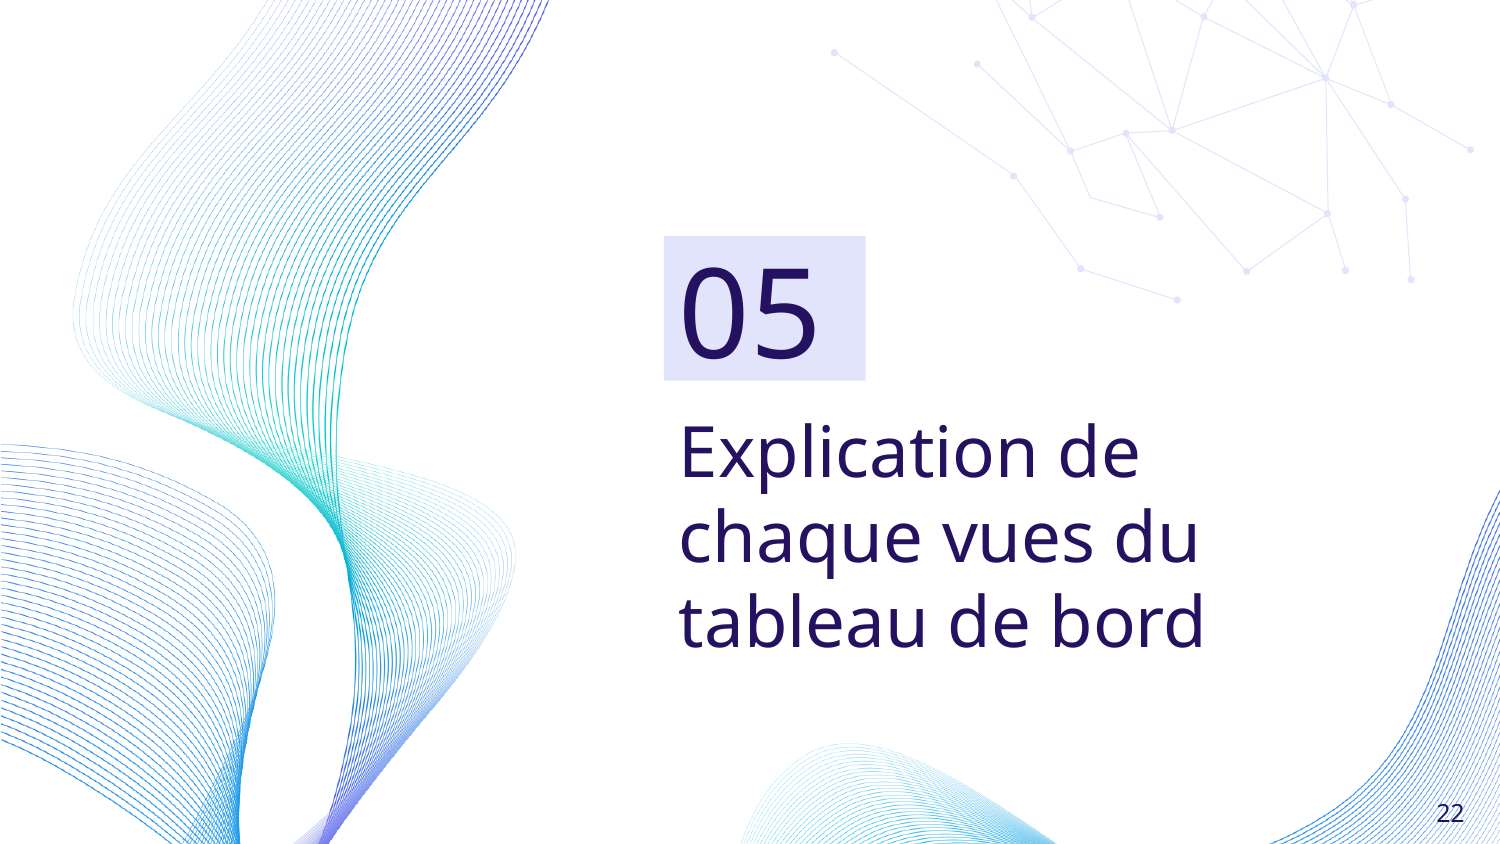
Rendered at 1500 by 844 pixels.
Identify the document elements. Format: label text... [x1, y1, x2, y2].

picture [724, 473, 1500, 844]
text_box 22 [1400, 782, 1500, 844]
title 05 [663, 236, 866, 381]
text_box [846, 0, 1500, 307]
picture [0, 0, 559, 844]
title Explication de chaque vues du tableau de bord [663, 391, 1383, 659]
